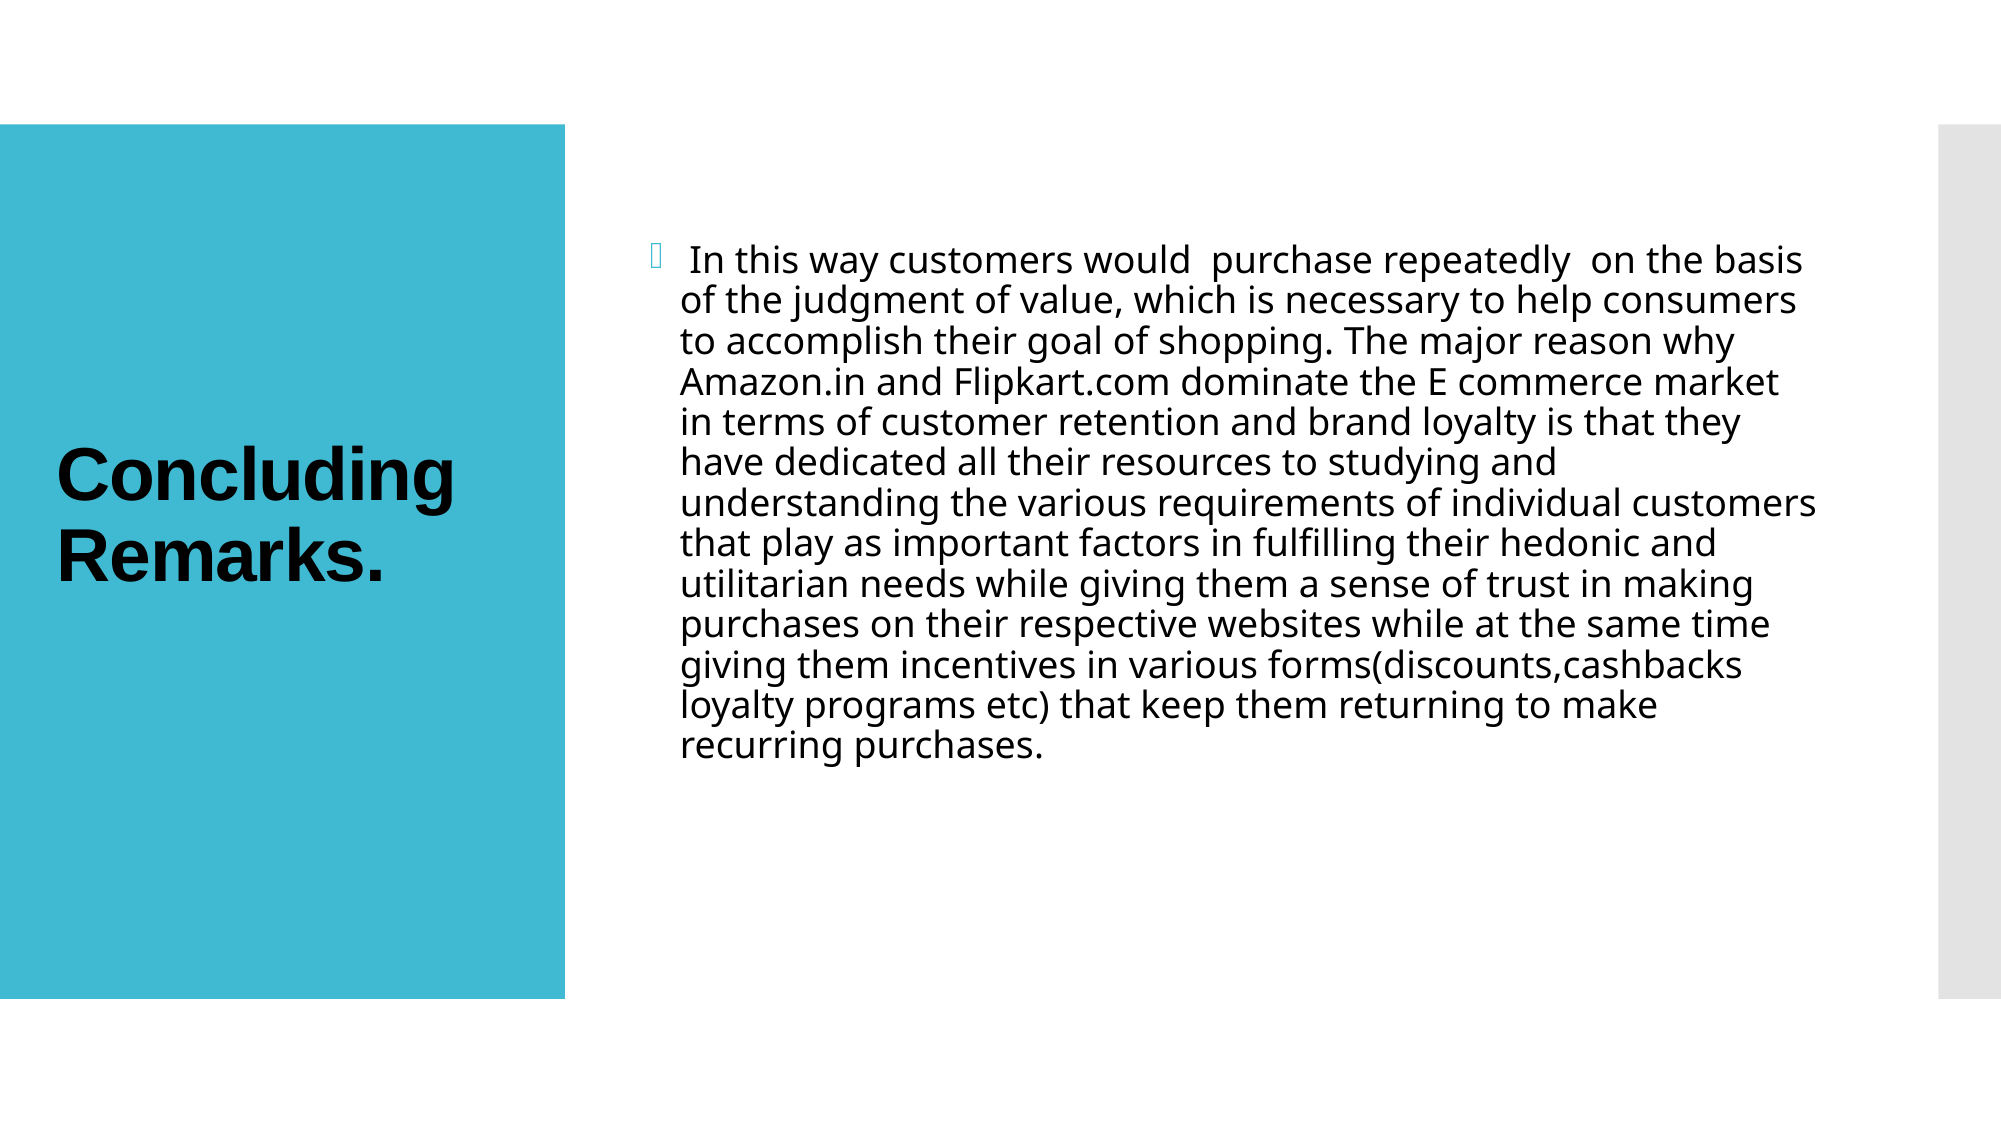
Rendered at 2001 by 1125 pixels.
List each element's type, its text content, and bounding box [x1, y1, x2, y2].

title Concluding Remarks. [41, 184, 525, 940]
list In this way customers would purchase repeatedly on the basis of the judgment of value, which is necessary to help consumers to accomplish their goal of shopping. The major reason why Amazon.in and Flipkart.com dominate the E commerce market in terms of customer retention and brand loyalty is that they have dedicated all their resources to studying and understanding the various requirements of individual customers that play as important factors in fulfilling their hedonic and utilitarian needs while giving them a sense of trust in making purchases on their respective websites while at the same time giving them incentives in various forms(discounts,cashbacks loyalty programs etc) that keep them returning to make recurring purchases. [634, 141, 1835, 982]
